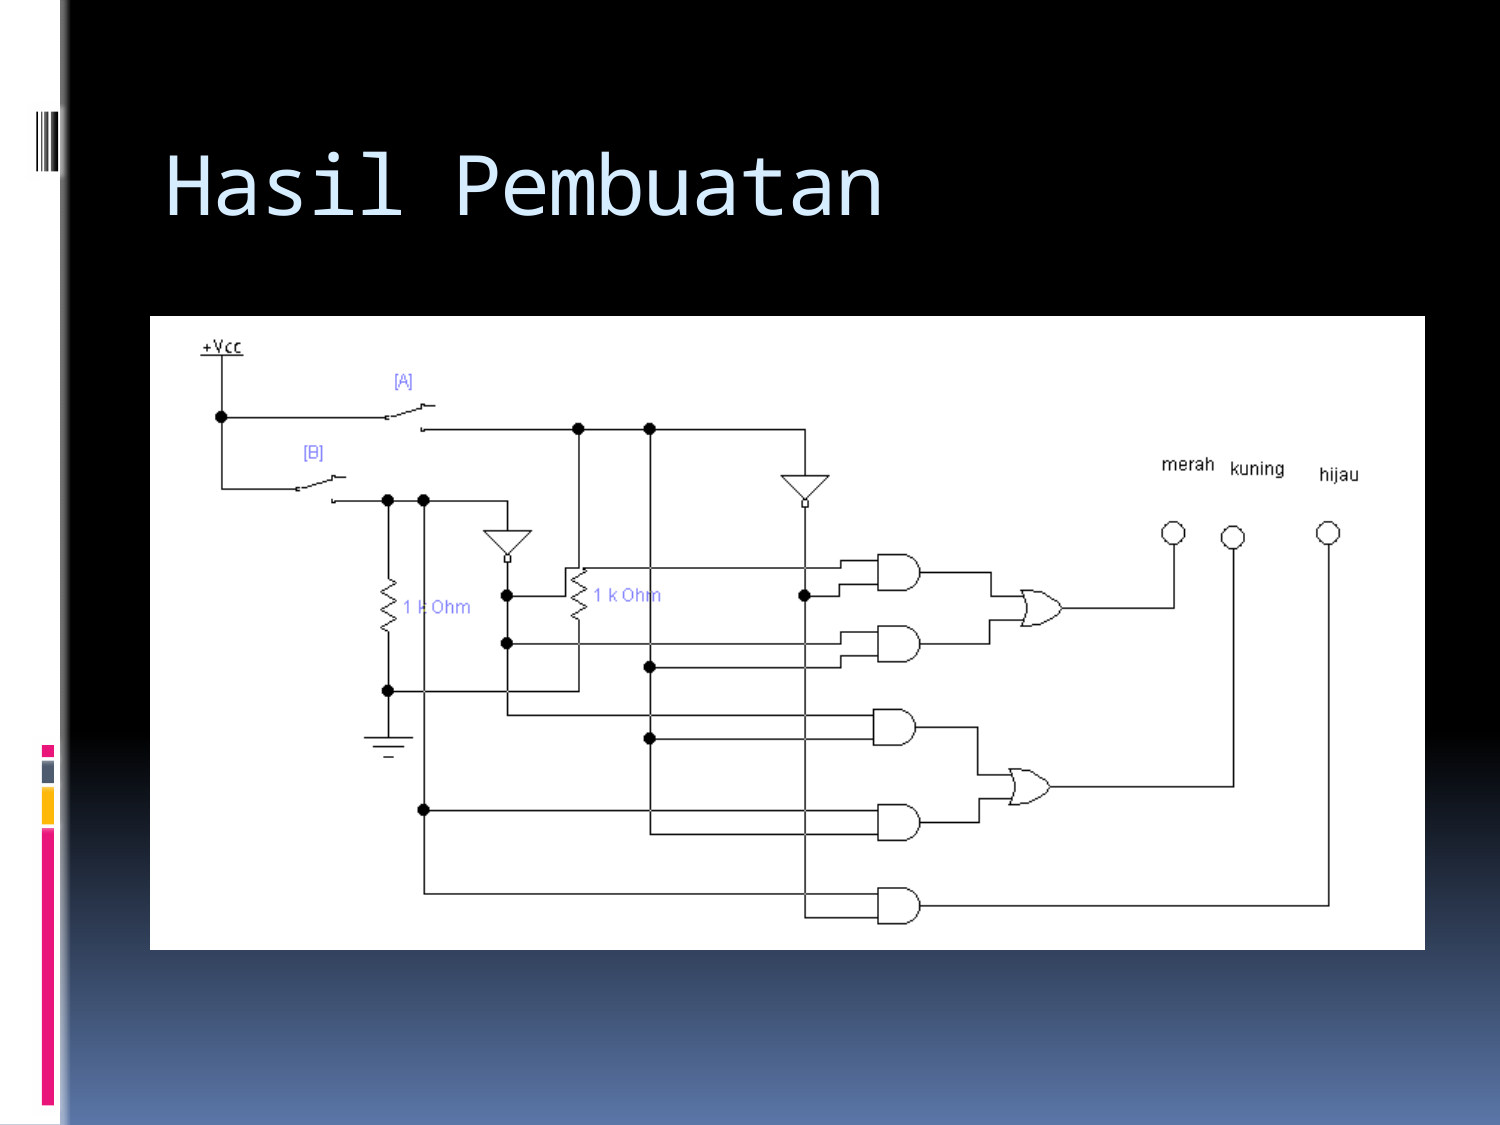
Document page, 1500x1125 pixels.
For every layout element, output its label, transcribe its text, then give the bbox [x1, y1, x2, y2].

title Hasil Pembuatan [150, 125, 1425, 275]
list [149, 315, 1426, 951]
